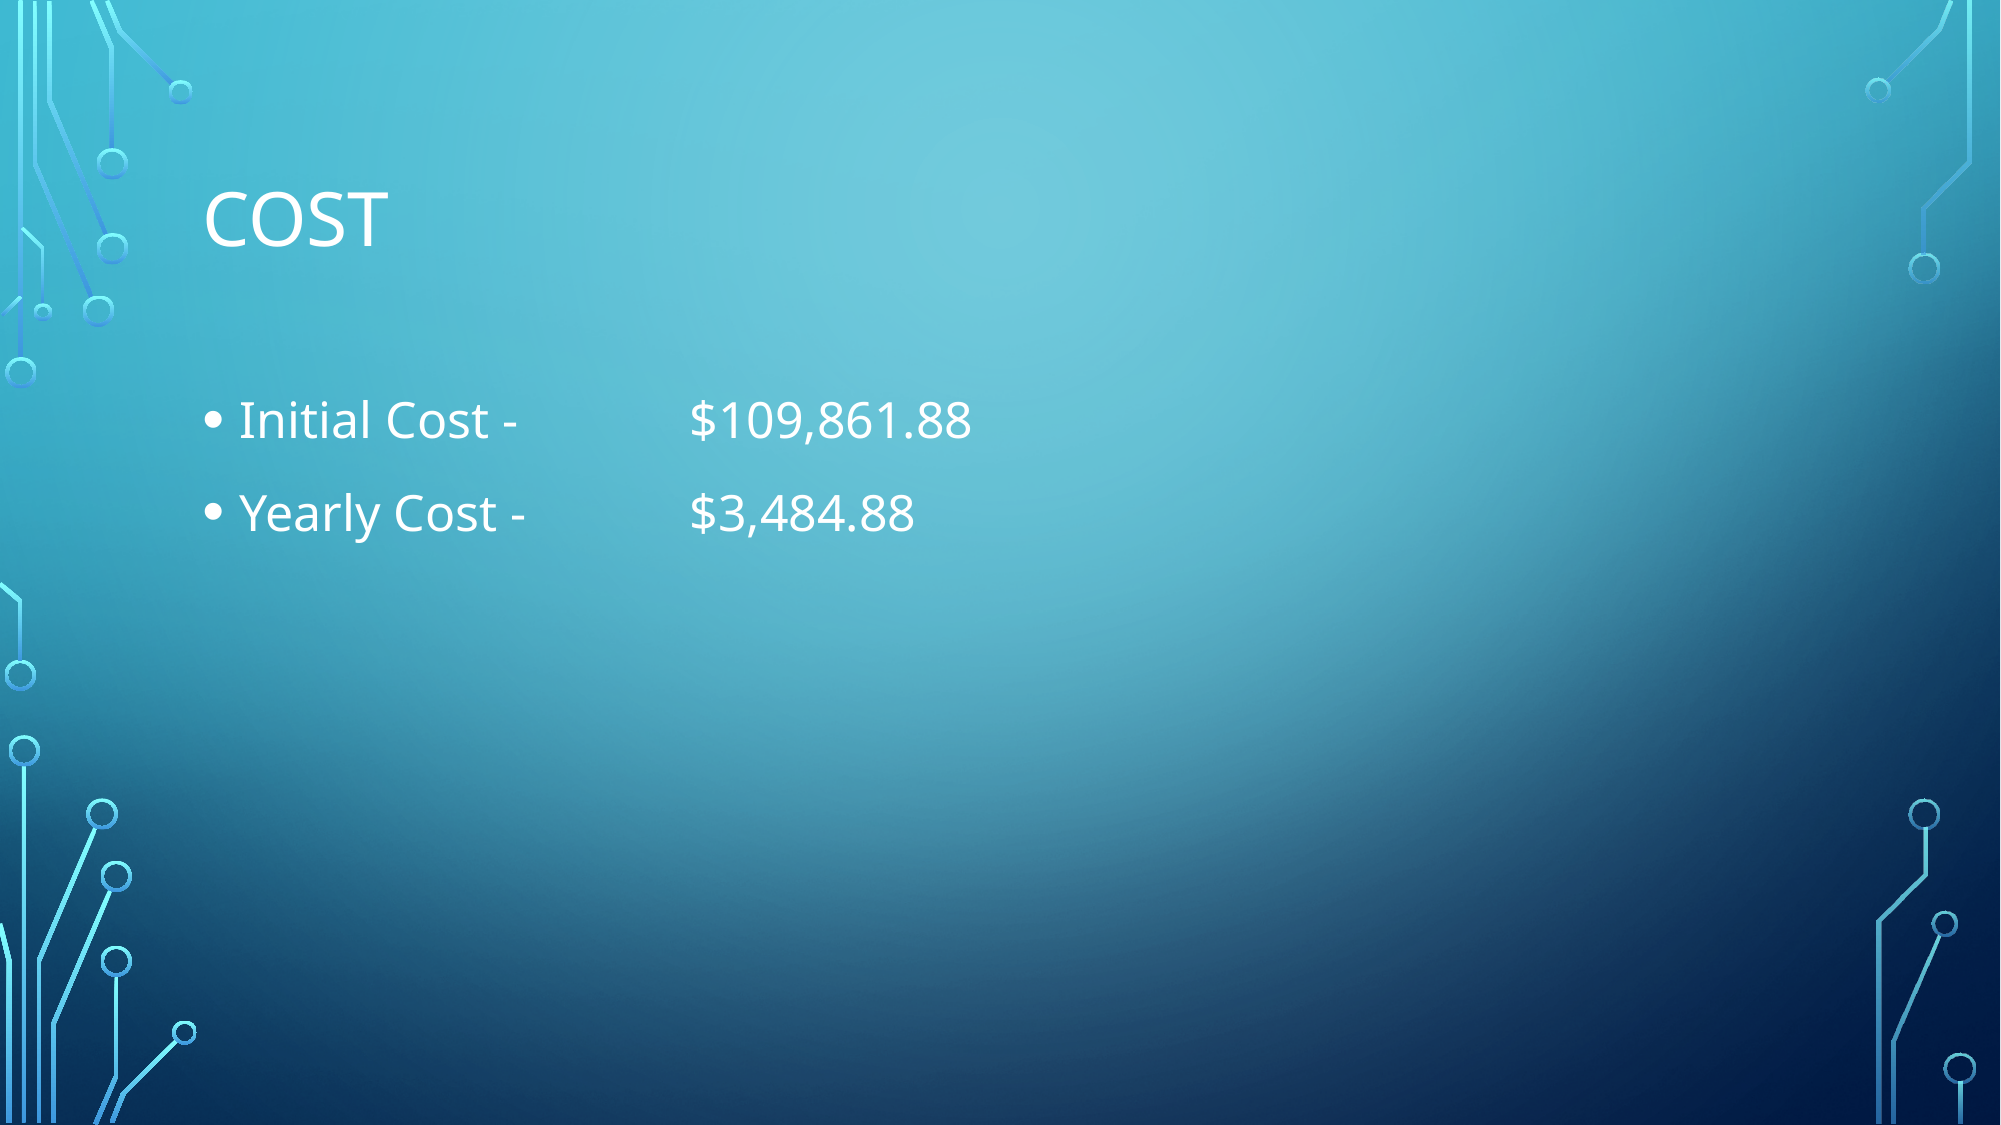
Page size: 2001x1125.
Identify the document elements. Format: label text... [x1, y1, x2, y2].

title Cost [187, 101, 1813, 344]
list Initial Cost - $109,861.88 Yearly Cost - $3,484.88 [187, 369, 1813, 950]
